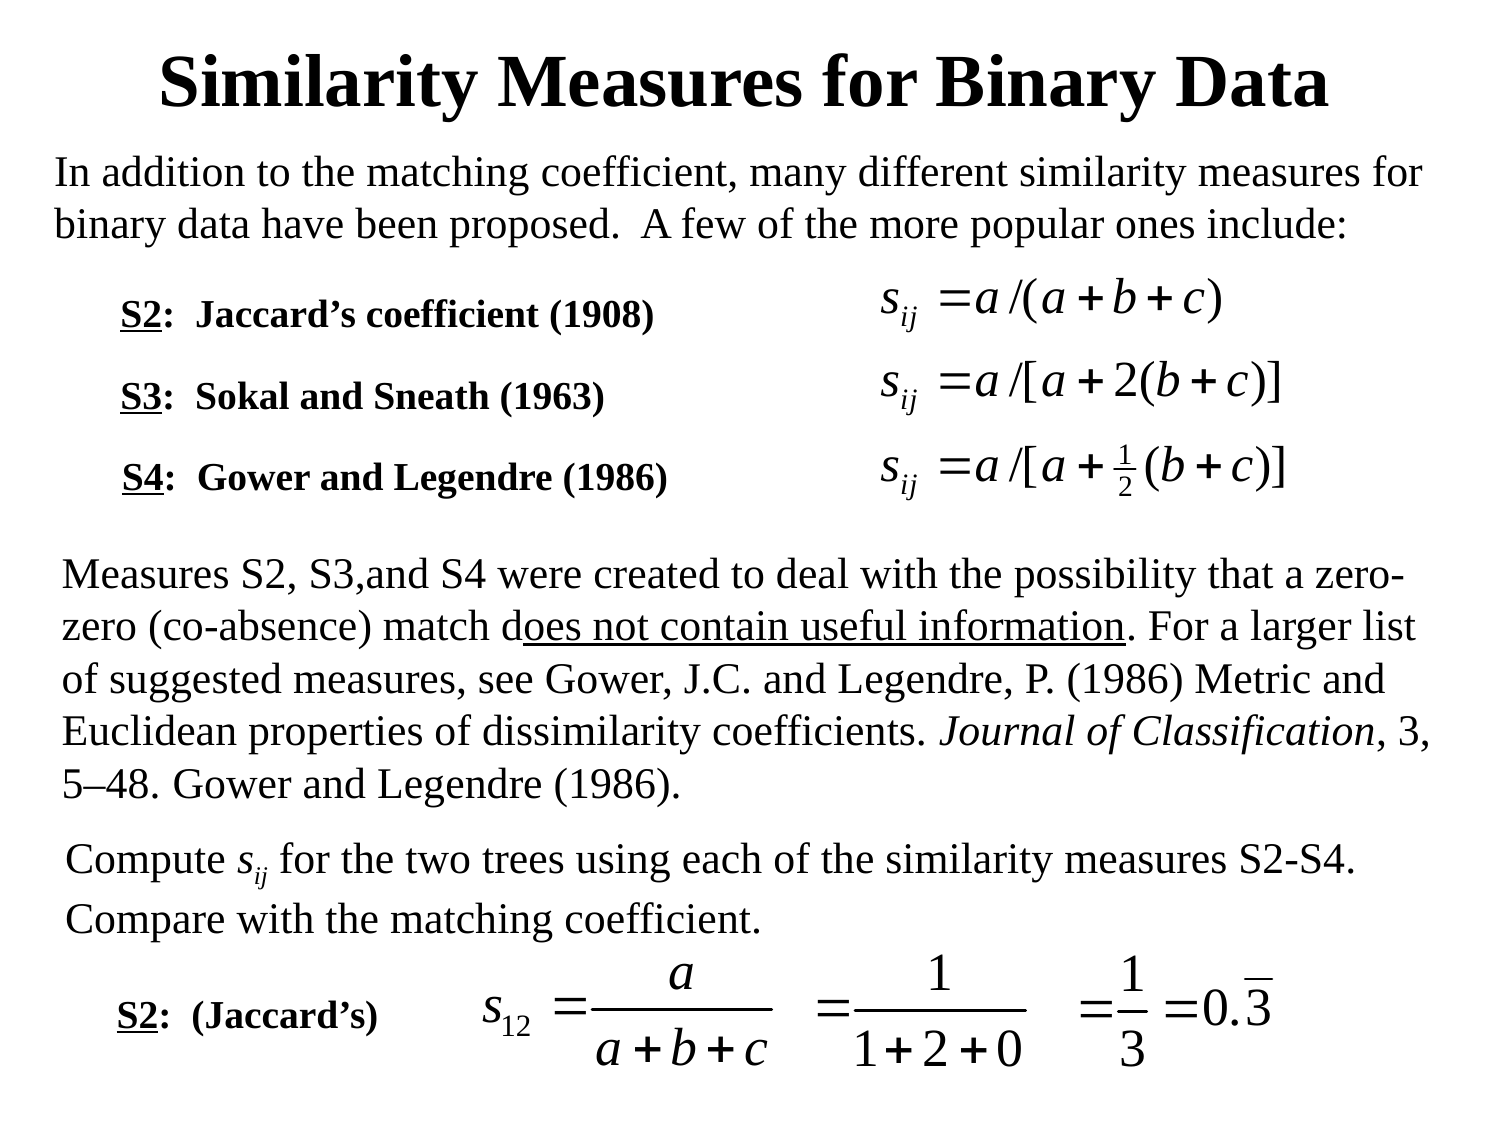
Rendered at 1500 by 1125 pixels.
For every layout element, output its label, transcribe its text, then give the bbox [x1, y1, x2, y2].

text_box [1066, 939, 1283, 1079]
text_box S2: (Jaccard’s) [101, 981, 394, 1044]
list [871, 188, 1296, 511]
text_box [473, 937, 784, 1077]
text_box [803, 938, 1038, 1078]
text_box Compute sij for the two trees using each of the similarity measures S2-S4. Compare with the matching coefficient. [50, 822, 1454, 950]
text_box Measures S2, S3,and S4 were created to deal with the possibility that a zero-zero (co-absence) match does not contain useful information. For a larger list of suggested measures, see Gower, J.C. and Legendre, P. (1986) Metric and Euclidean properties of dissimilarity coefficients. Journal of Classification, 3, 5–48. Gower and Legendre (1986). [46, 537, 1472, 815]
text_box Similarity Measures for Binary Data [78, 23, 1429, 129]
text_box In addition to the matching coefficient, many different similarity measures for binary data have been proposed. A few of the more popular ones include: [39, 135, 1443, 255]
text_box S4: Gower and Legendre (1986) [107, 443, 684, 506]
text_box S3: Sokal and Sneath (1963) [105, 362, 621, 425]
text_box S2: Jaccard’s coefficient (1908) [105, 280, 671, 344]
